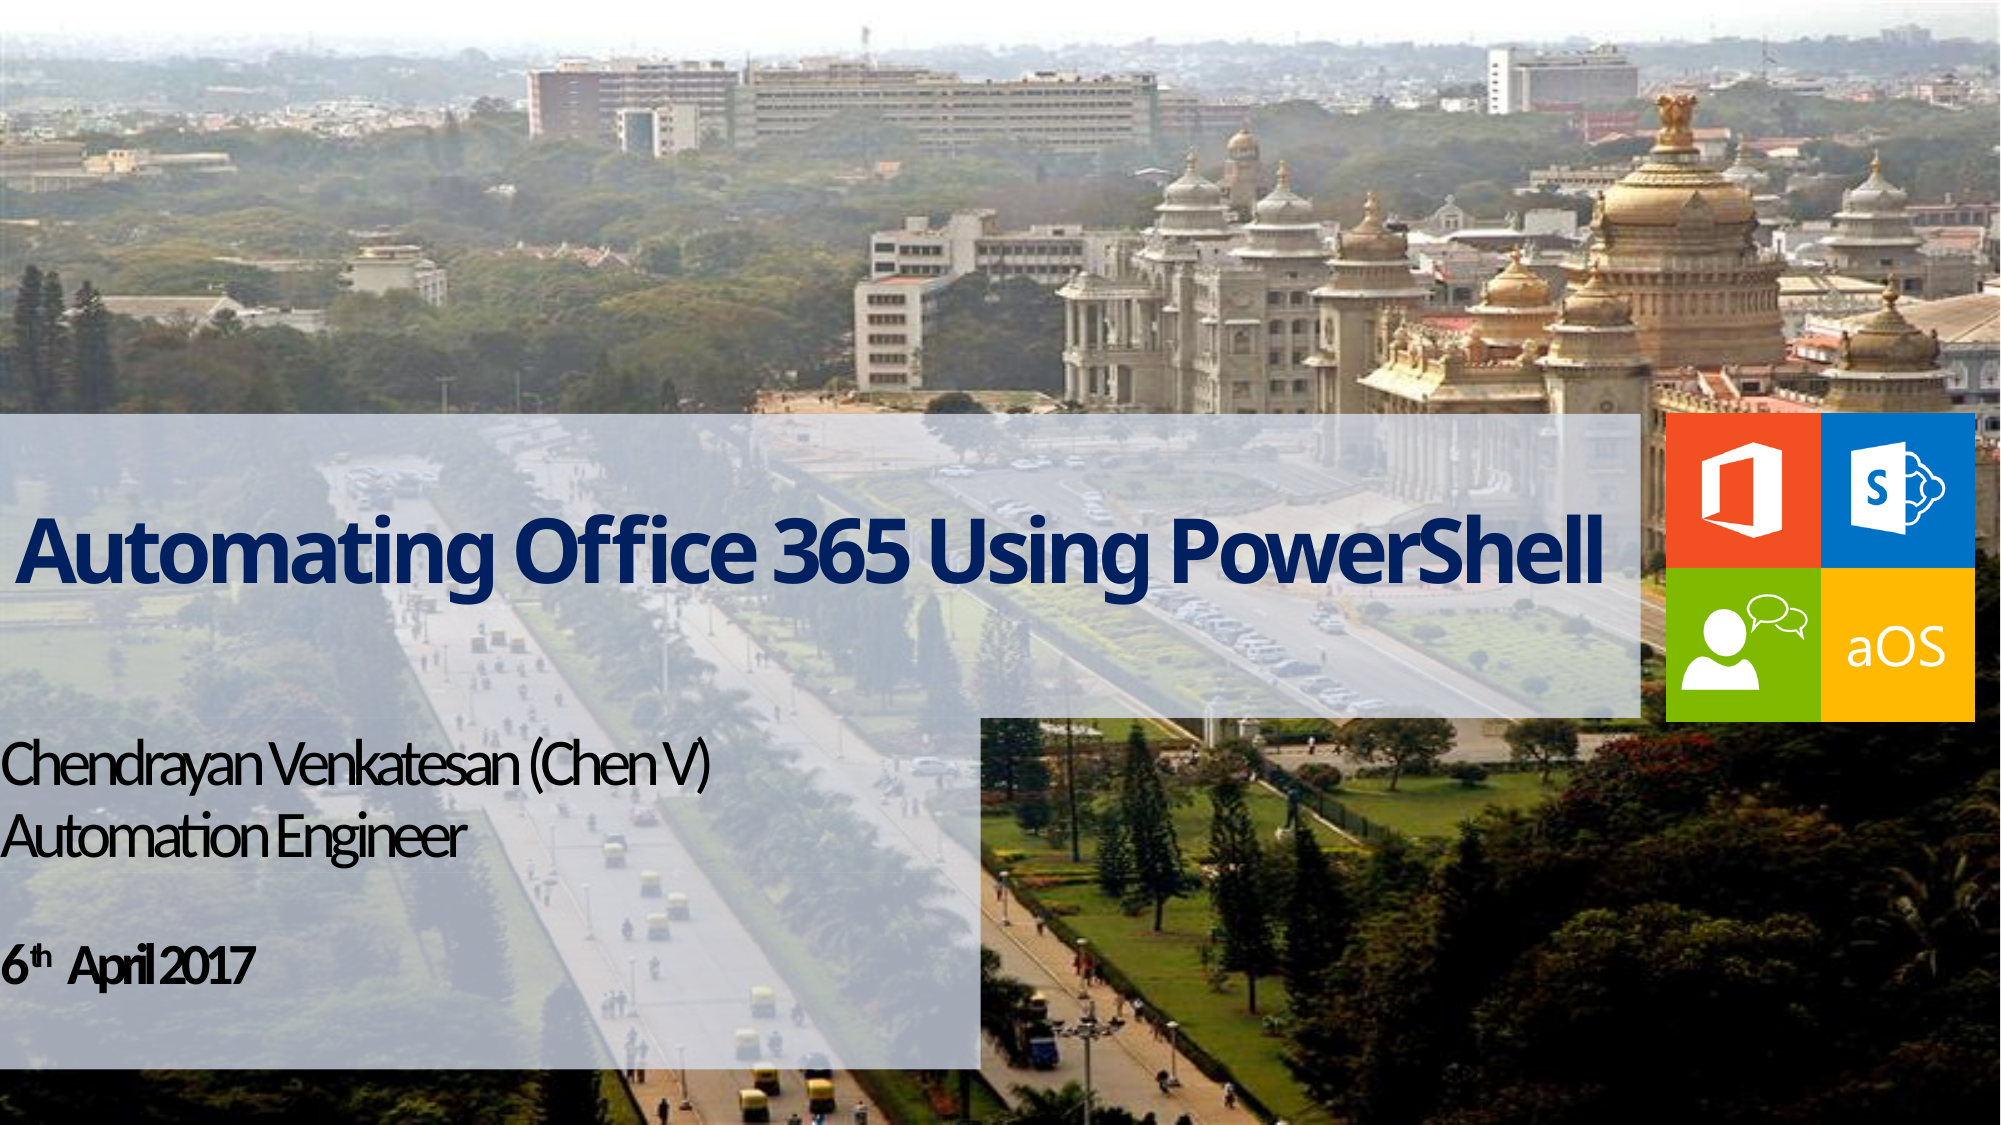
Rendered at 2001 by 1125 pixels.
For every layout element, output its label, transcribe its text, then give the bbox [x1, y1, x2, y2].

text_box 6th April 2017 [0, 872, 981, 1070]
picture [0, 0, 2001, 1125]
text_box Chendrayan Venkatesan (Chen V) Automation Engineer [0, 717, 981, 872]
title Automating Office 365 Using PowerShell [0, 413, 1641, 718]
